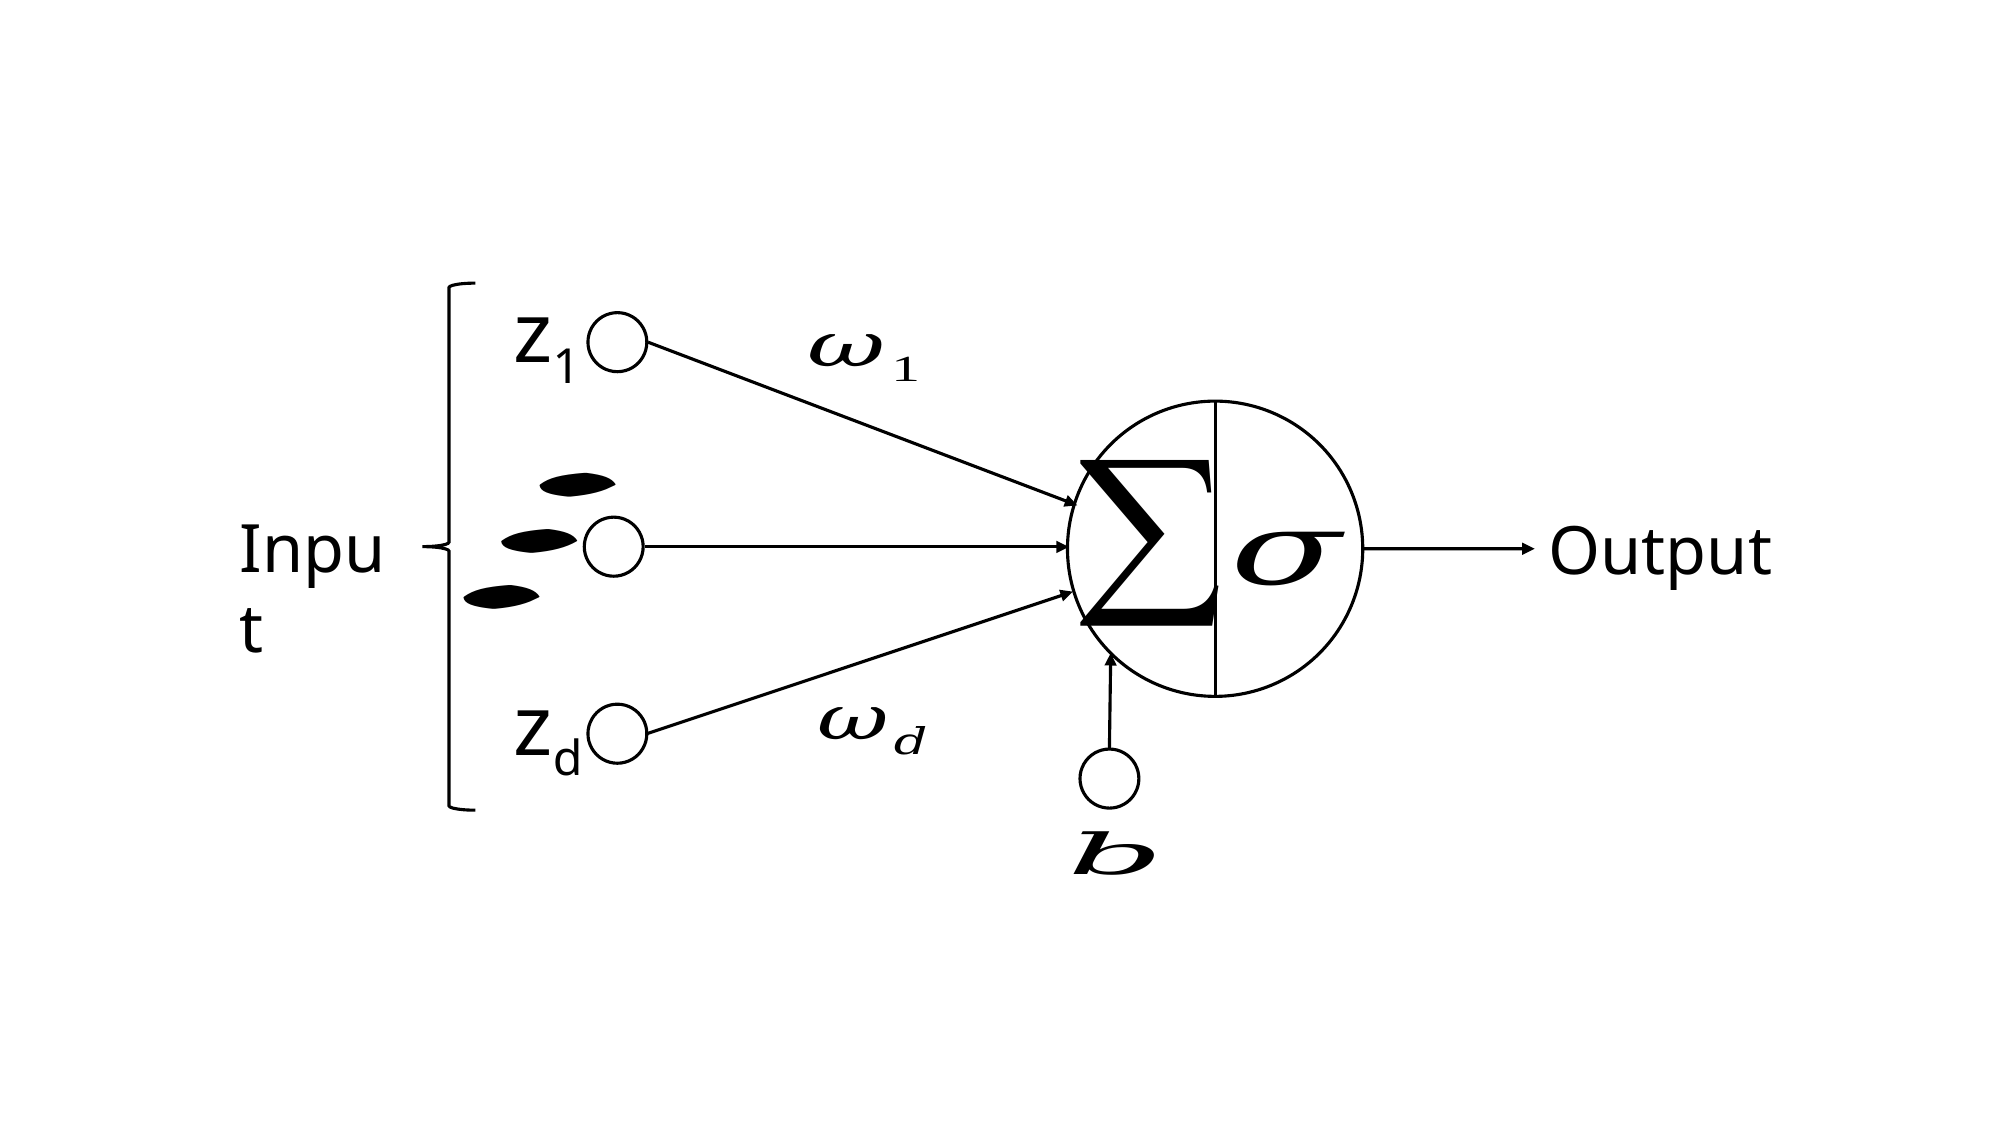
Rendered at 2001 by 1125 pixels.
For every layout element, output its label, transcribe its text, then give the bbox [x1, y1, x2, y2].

text_box [422, 282, 476, 811]
text_box [1088, 400, 1364, 698]
text_box zd [486, 664, 610, 793]
text_box [1078, 748, 1140, 810]
text_box [1066, 472, 1147, 618]
text_box [609, 311, 648, 373]
text_box z1 [485, 272, 609, 401]
text_box Input [225, 498, 416, 674]
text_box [646, 591, 1073, 734]
text_box Output [1533, 500, 1787, 595]
text_box [610, 703, 648, 765]
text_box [648, 342, 1078, 506]
text_box [583, 516, 645, 578]
